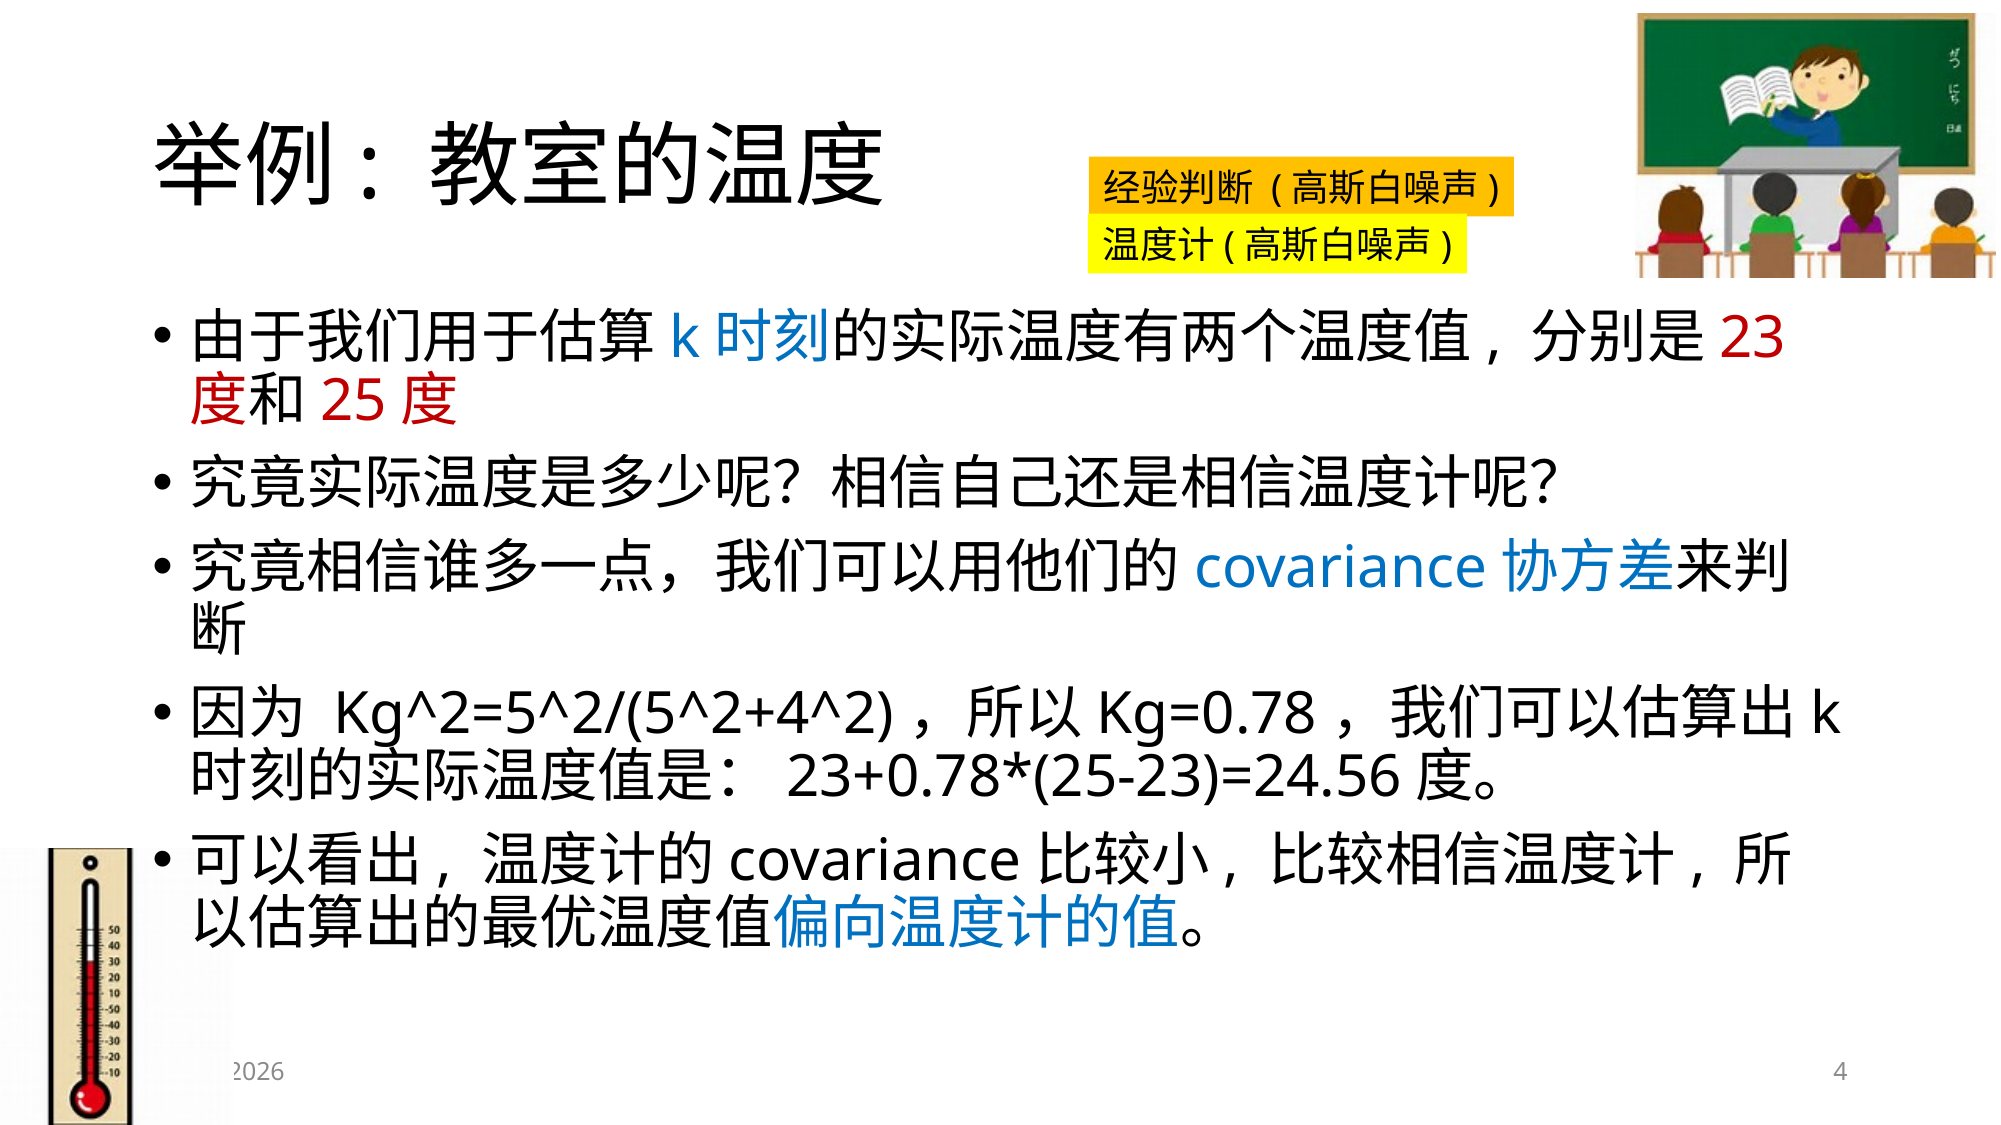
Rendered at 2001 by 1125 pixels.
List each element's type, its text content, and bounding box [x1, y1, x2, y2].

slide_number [234, 1042, 588, 1103]
picture [1635, 13, 1996, 278]
text_box 温度计(高斯白噪声) [1087, 213, 1467, 274]
slide_number 4 [1412, 1042, 1863, 1103]
list 由于我们用于估算k时刻的实际温度有两个温度值, 分别是23 度和25度 究竟实际温度是多少呢？相信自己还是相信温度计呢？ 究竟相信谁多一点，我们可以用他们的covariance协方差来判断 因为 Kg^2=5^2/(5^2+4^2)，所以Kg=0.78，我们可以估算出k时刻的实际温度值是：23+0.78*(25-23)=24.56度。 可以看出, 温度计的covariance比较小, 比较相信温度计, 所以估算出的最优温度值偏向温度计的值。 [137, 299, 1863, 1014]
text_box 经验判断 (高斯白噪声) [1088, 156, 1514, 217]
picture [0, 848, 234, 1125]
title 举例: 教室的温度 [137, 59, 1635, 278]
